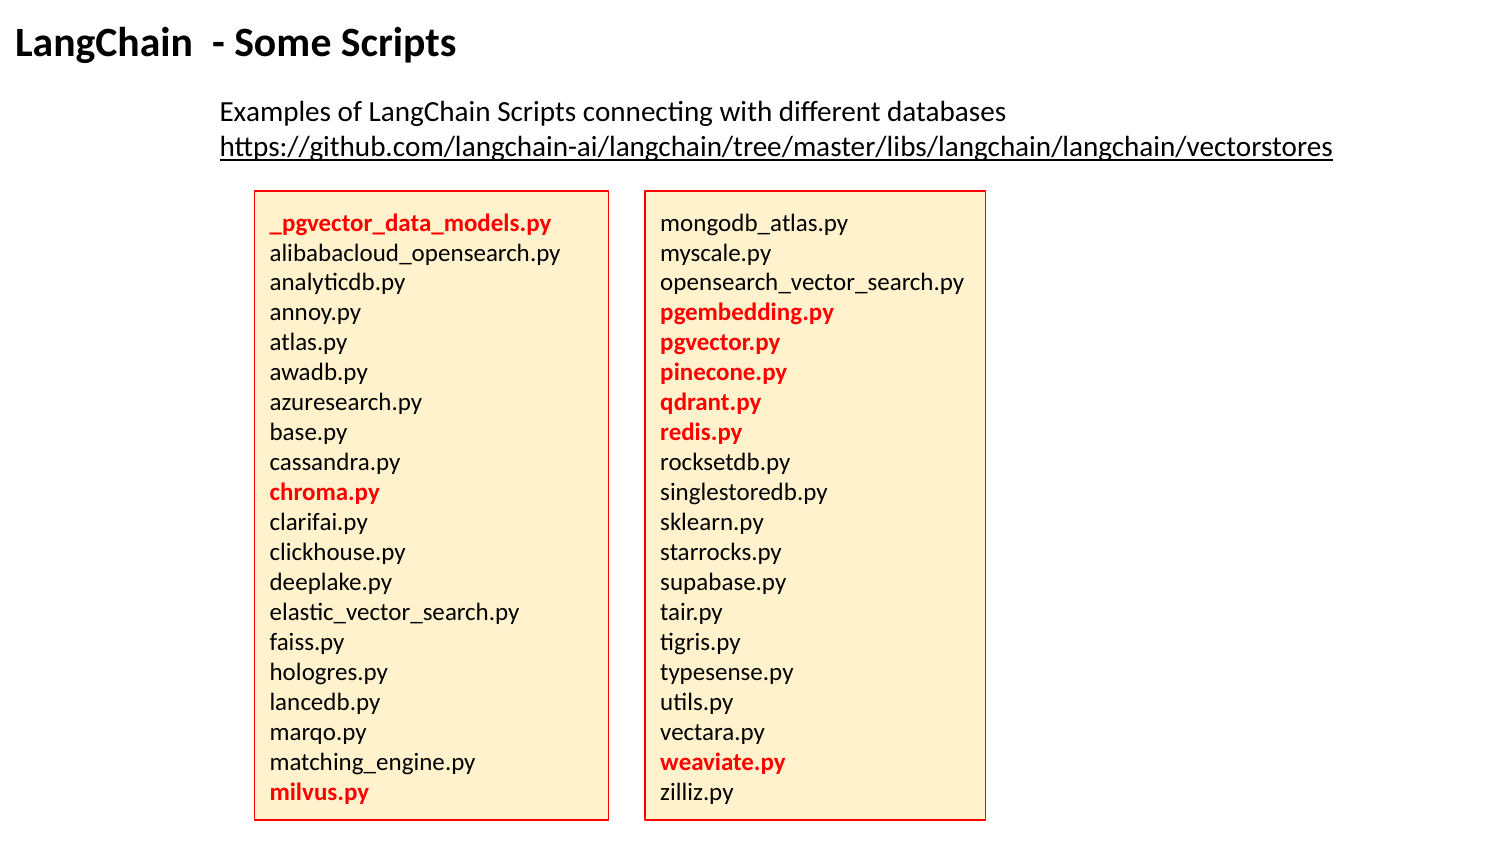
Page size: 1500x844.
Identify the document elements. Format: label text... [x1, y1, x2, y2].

text_box mongodb_atlas.py myscale.py opensearch_vector_search.py pgembedding.py pgvector.py pinecone.py qdrant.py redis.py rocksetdb.py singlestoredb.py sklearn.py starrocks.py supabase.py tair.py tigris.py typesense.py utils.py vectara.py weaviate.py zilliz.py [645, 191, 986, 820]
text_box Examples of LangChain Scripts connecting with different databases https://github.com/langchain-ai/langchain/tree/master/libs/langchain/langchain/vectorstores [204, 77, 1397, 178]
text_box _pgvector_data_models.py alibabacloud_opensearch.py analyticdb.py annoy.py atlas.py awadb.py azuresearch.py base.py cassandra.py chroma.py clarifai.py clickhouse.py deeplake.py elastic_vector_search.py faiss.py hologres.py lancedb.py marqo.py matching_engine.py milvus.py [254, 191, 609, 820]
text_box LangChain - Some Scripts [0, 0, 501, 80]
